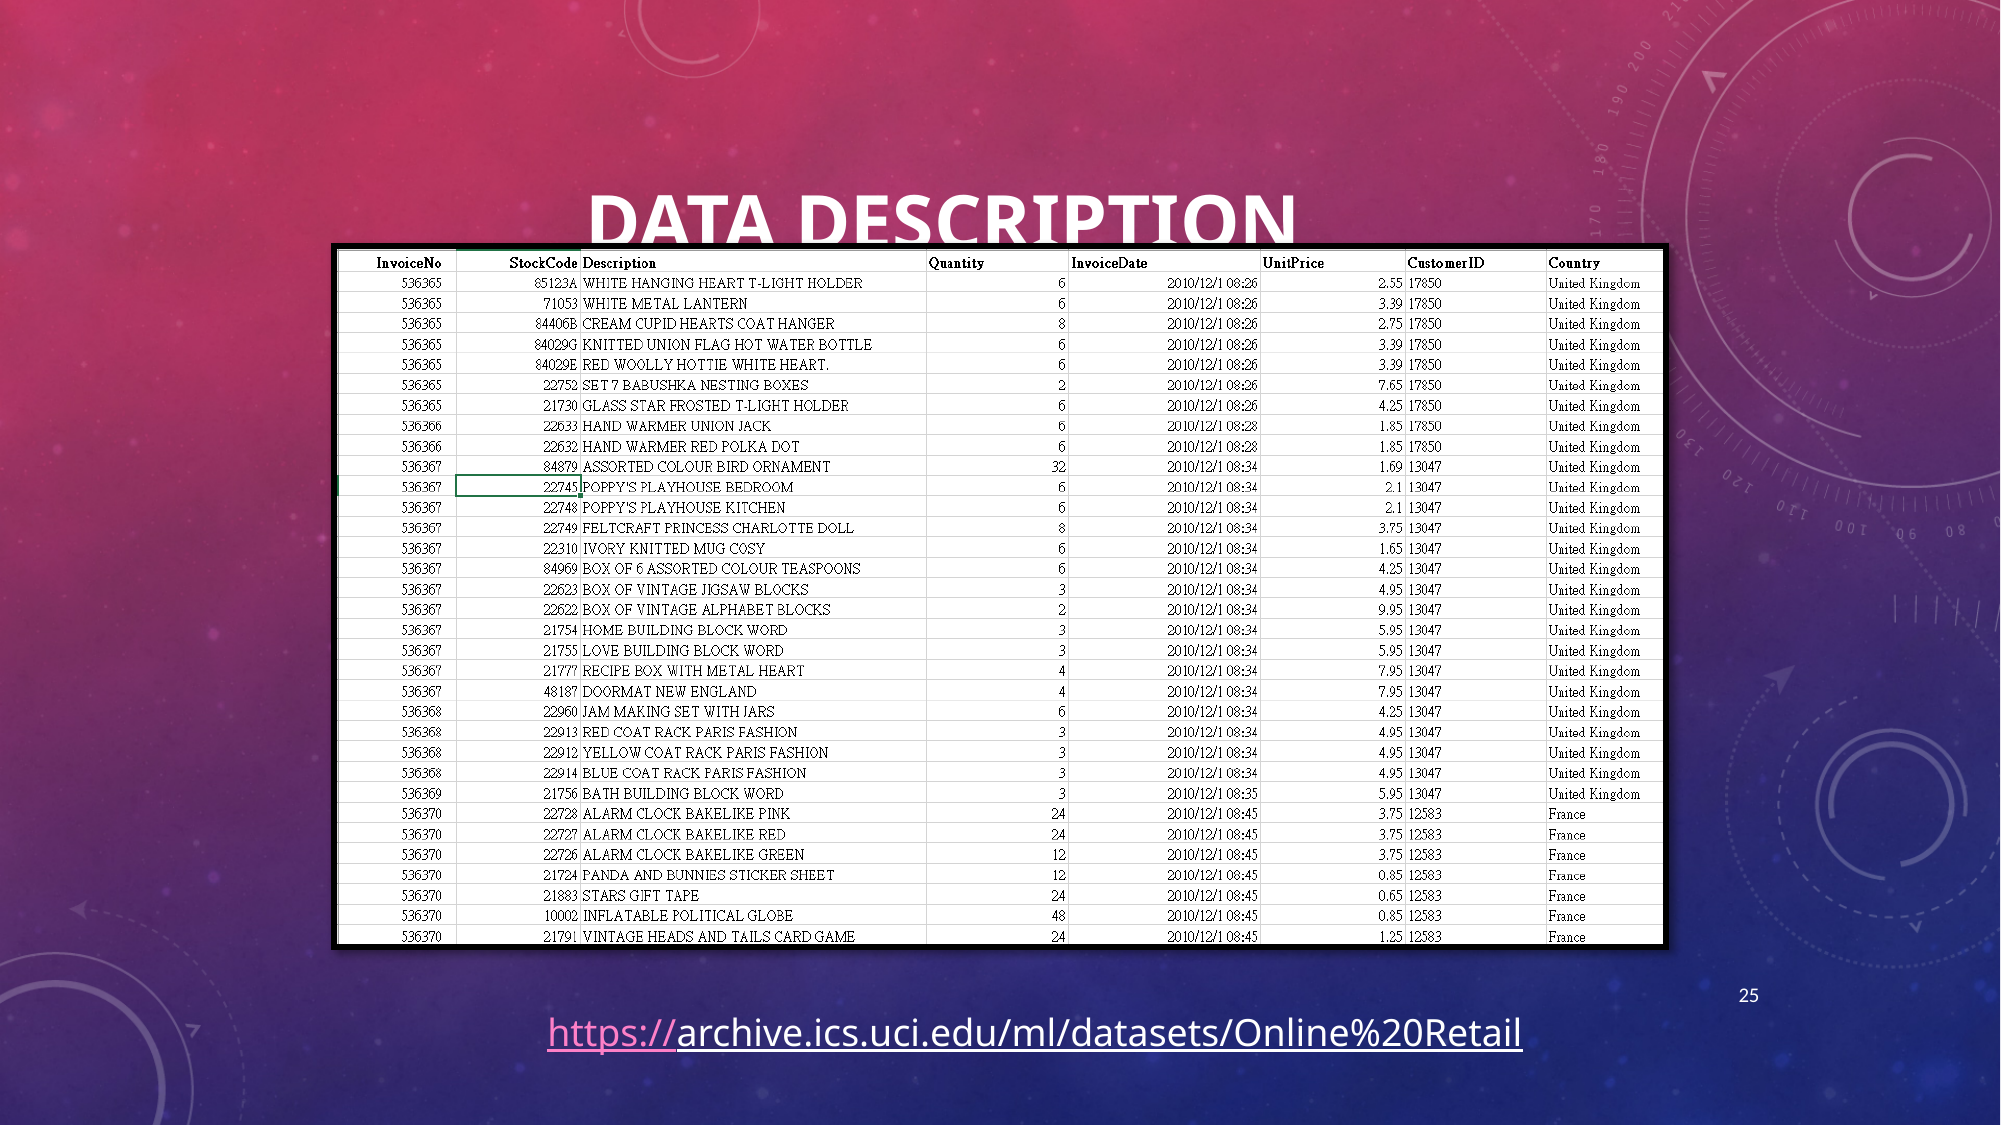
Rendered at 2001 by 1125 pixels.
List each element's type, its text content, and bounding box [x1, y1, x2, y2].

picture [0, 0, 2001, 1125]
title Data Description [112, 99, 1775, 339]
slide_number 25 [1684, 963, 1775, 1025]
text_box https://archive.ics.uci.edu/ml/datasets/Online%20Retail [532, 1001, 1548, 1068]
